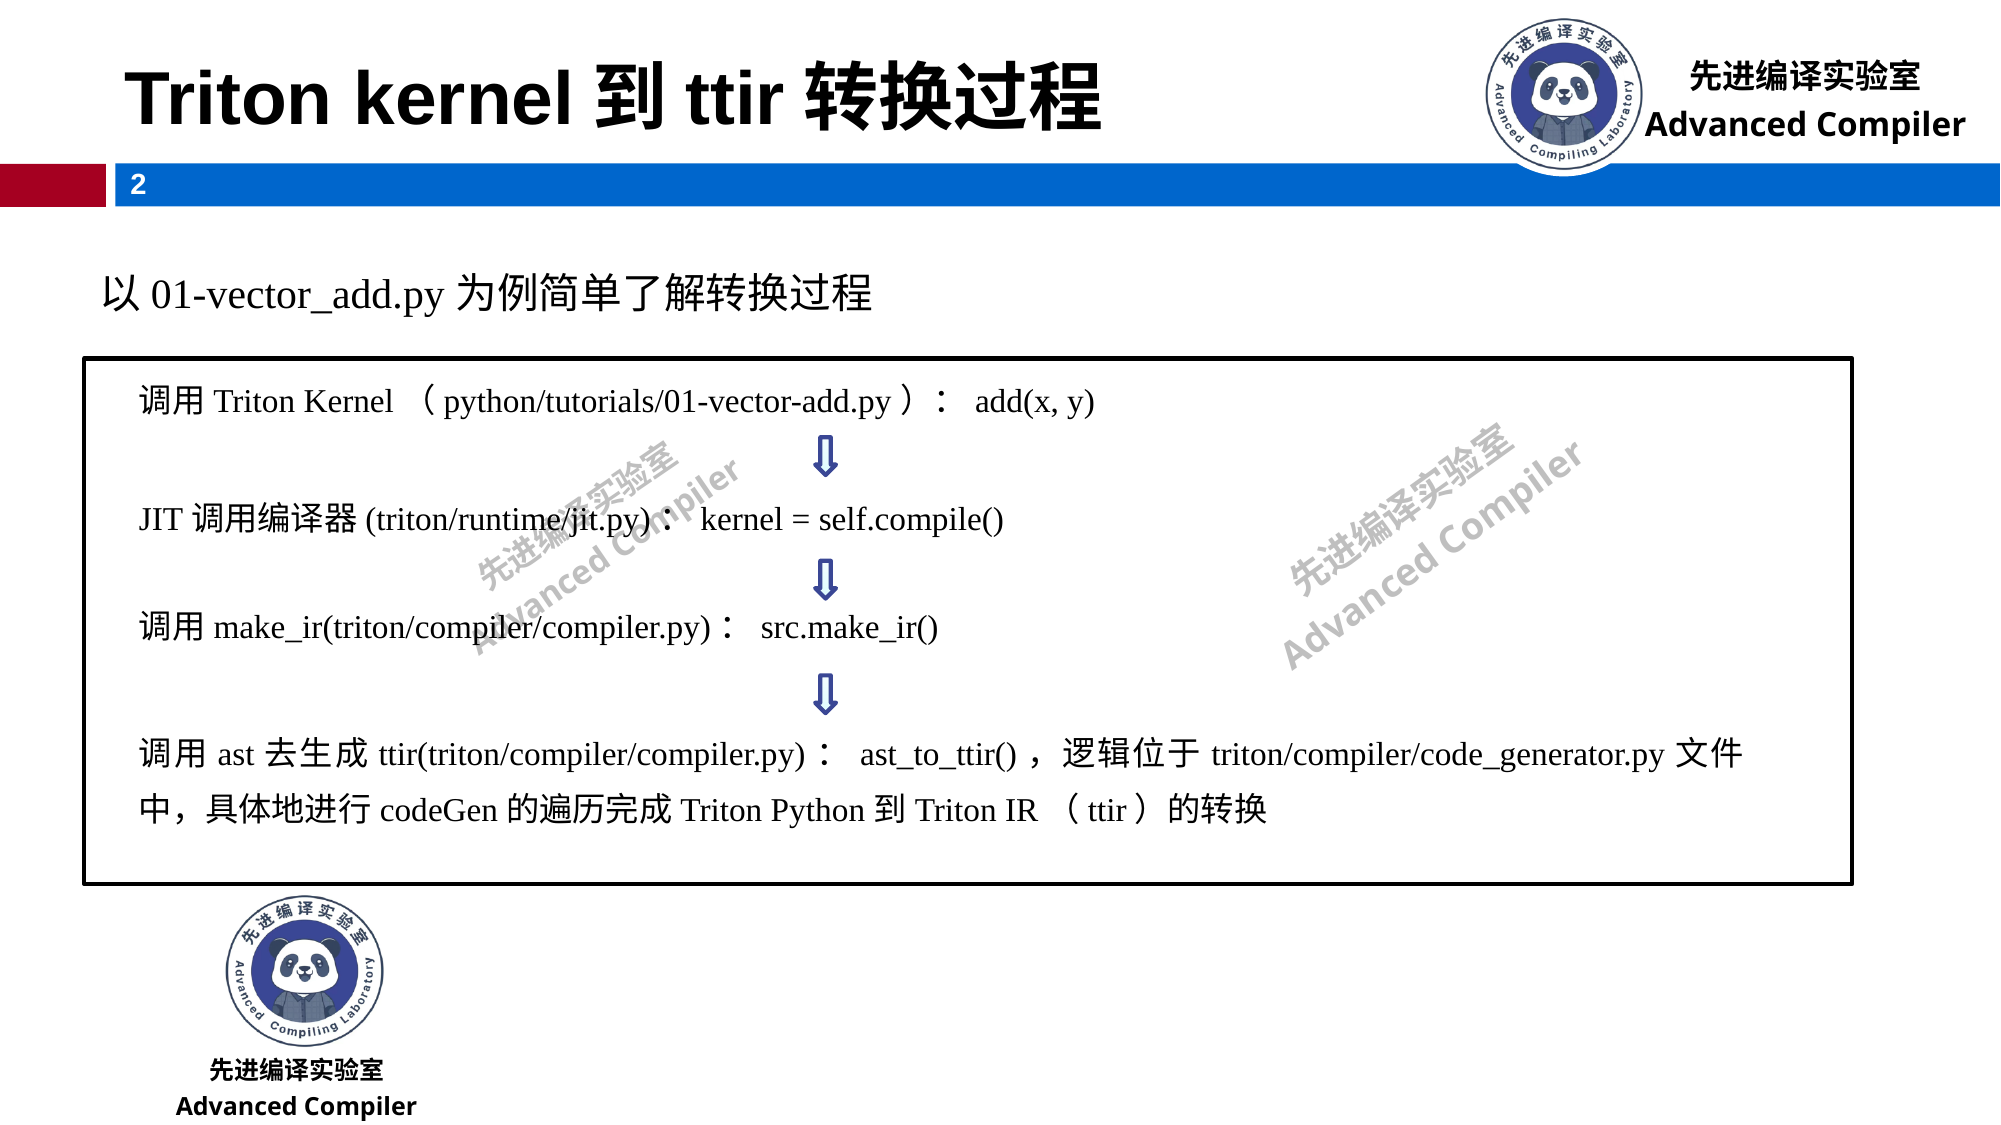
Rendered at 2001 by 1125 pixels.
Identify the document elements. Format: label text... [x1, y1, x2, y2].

picture [1498, 9, 1630, 38]
text_box [84, 358, 1853, 885]
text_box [123, 371, 1813, 838]
picture [217, 886, 392, 1054]
picture [1500, 150, 1627, 177]
text_box 以01-vector_add.py为例简单了解转换过程 [84, 259, 1237, 325]
title Triton kernel到ttir转换过程 [109, 38, 2000, 150]
